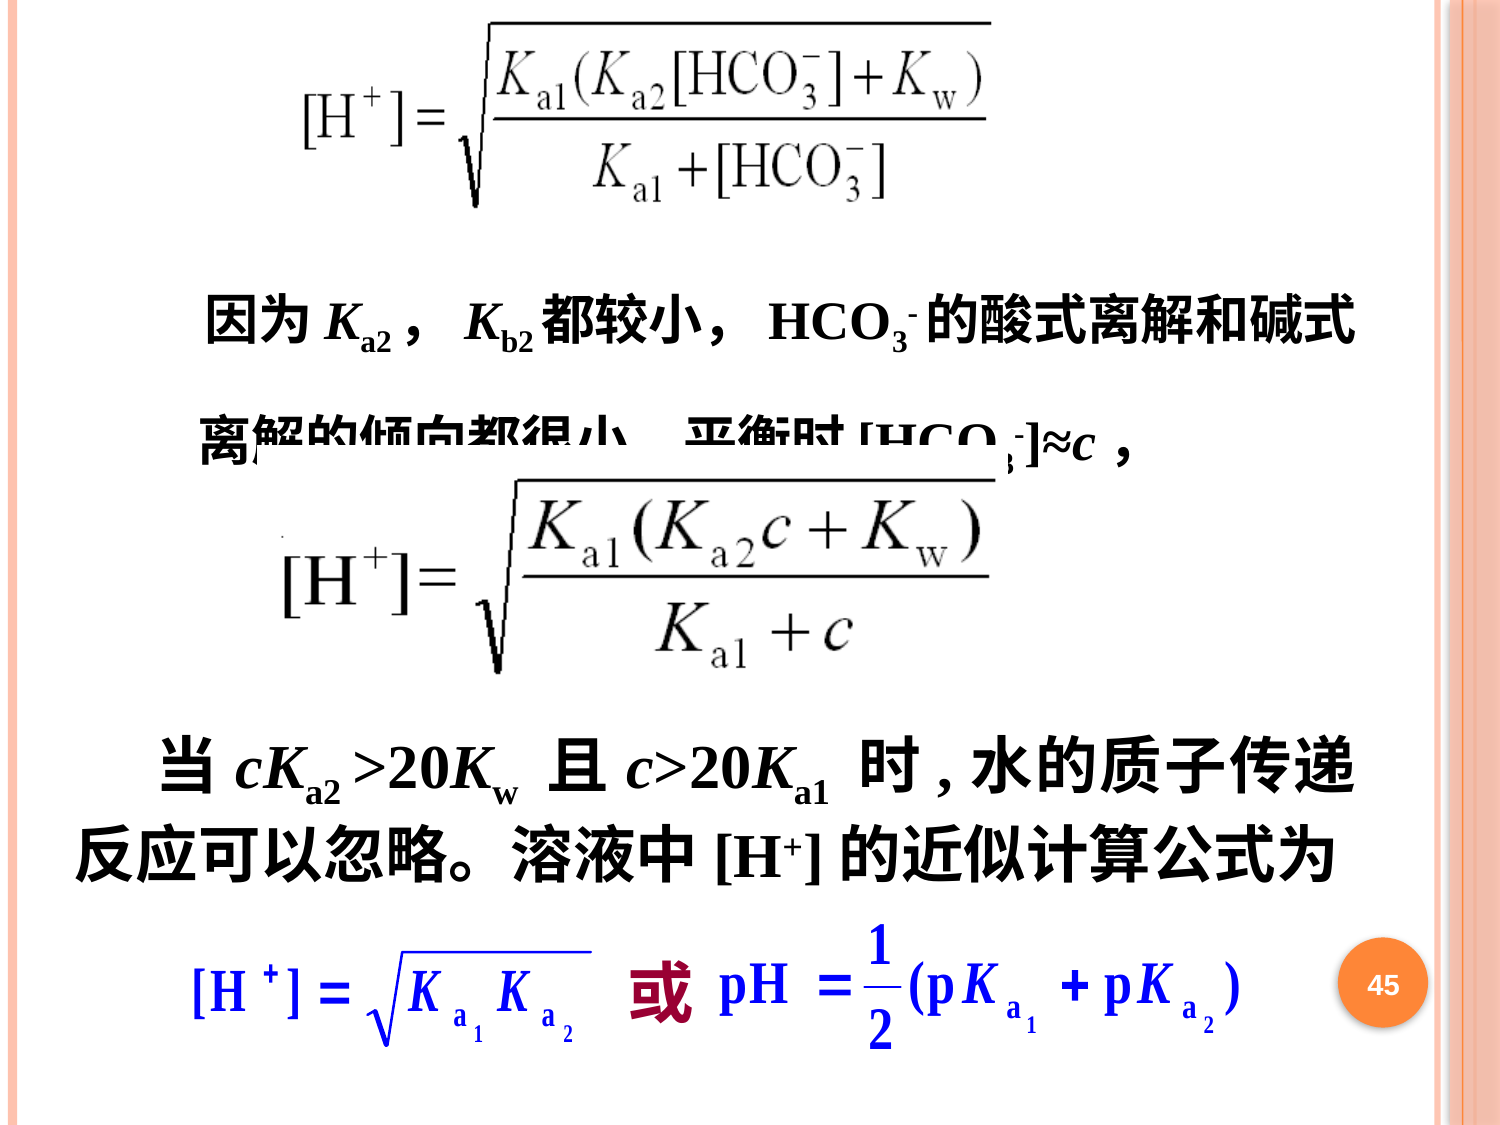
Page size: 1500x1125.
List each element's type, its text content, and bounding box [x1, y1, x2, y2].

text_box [292, 0, 1009, 220]
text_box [186, 901, 1253, 1061]
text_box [257, 444, 1009, 696]
list 因为Ka2，Kb2都较小，HCO3-的酸式离解和碱式离解的倾向都很小，平衡时[HCO3-]≈c， [140, 0, 1407, 493]
slide_number 45 [1333, 940, 1434, 1026]
text_box 当cKa2 >20Kw 且c>20Ka1 时,水的质子传递反应可以忽略。溶液中[H+]的近似计算公式为 [58, 714, 1372, 898]
